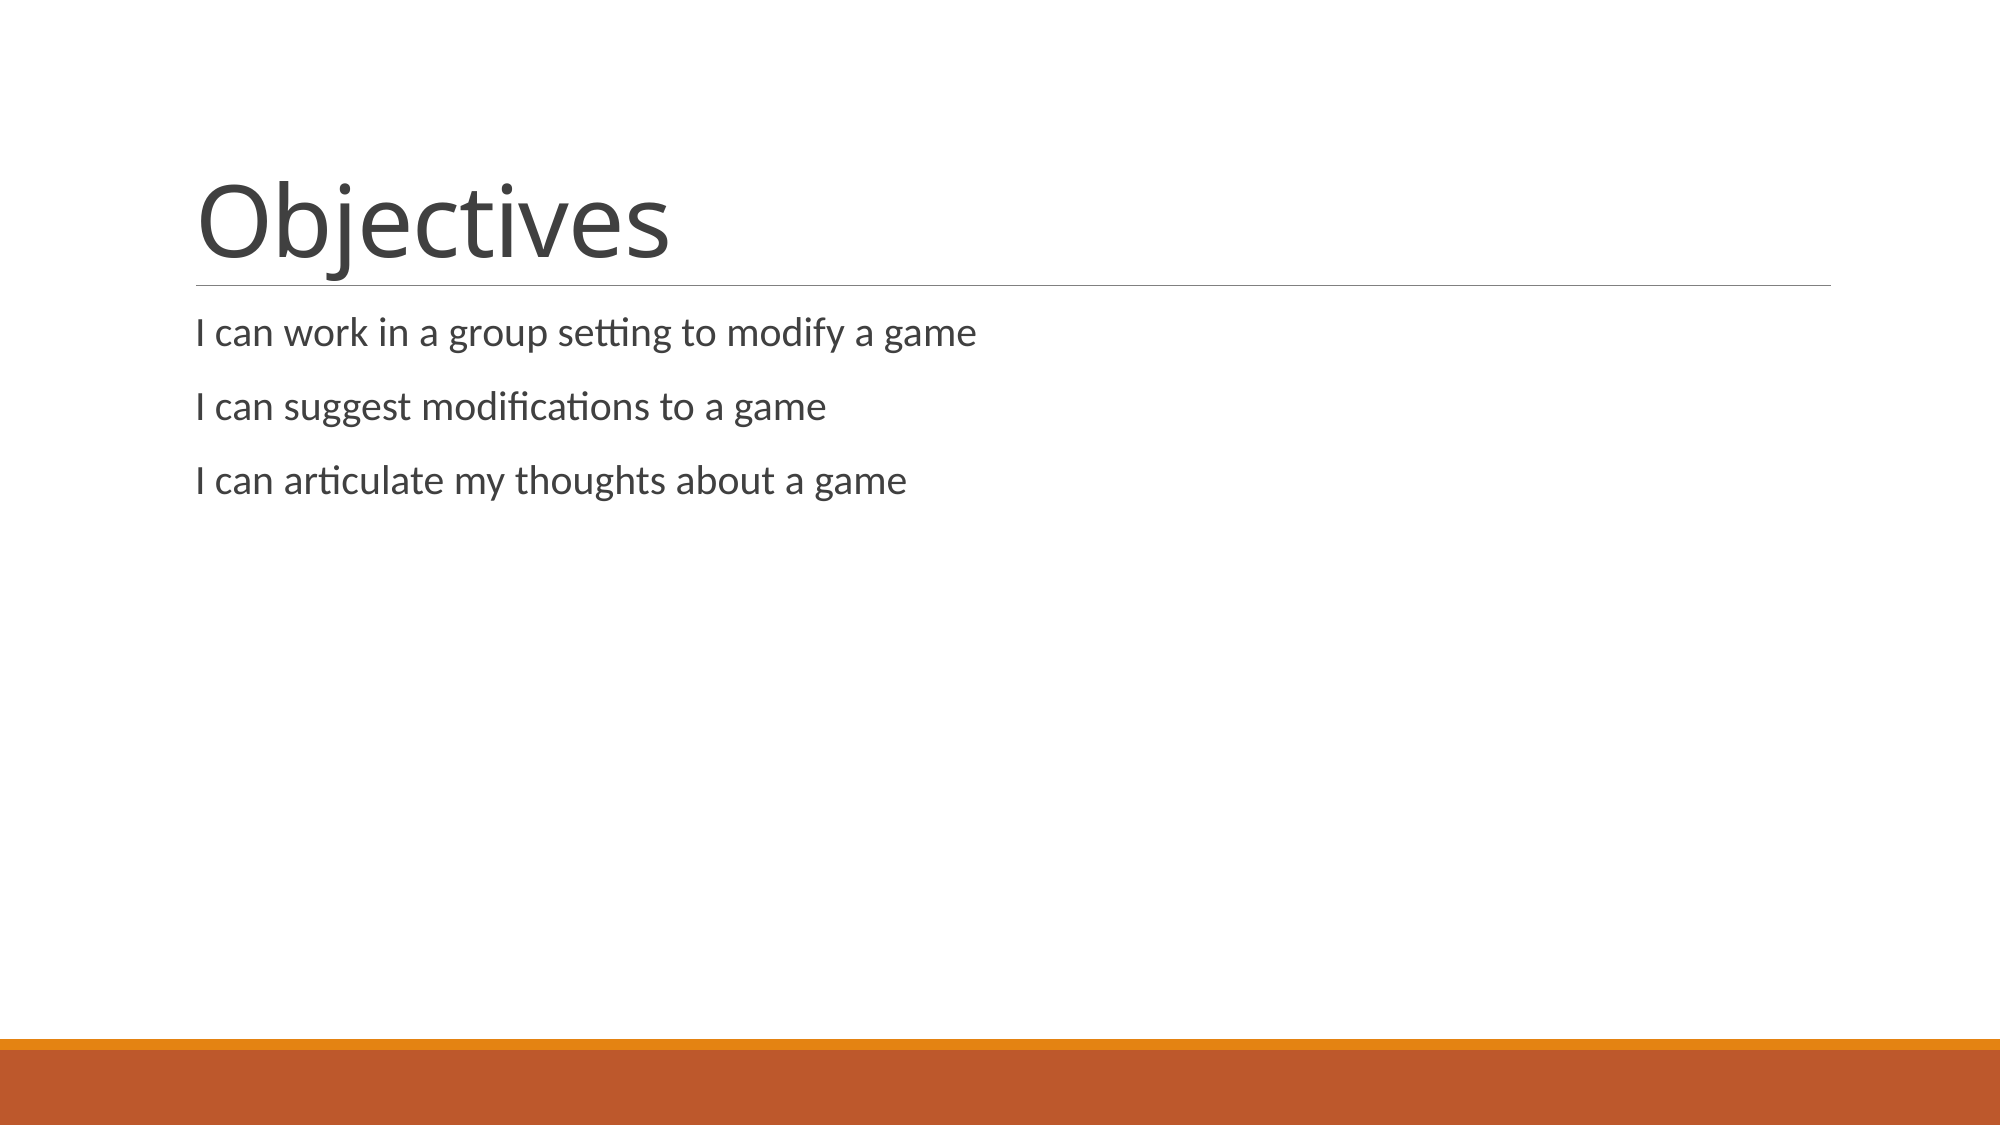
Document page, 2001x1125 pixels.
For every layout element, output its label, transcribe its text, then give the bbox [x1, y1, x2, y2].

title Objectives [180, 47, 1830, 285]
list I can work in a group setting to modify a game I can suggest modifications to a game I can articulate my thoughts about a game [180, 302, 1830, 963]
